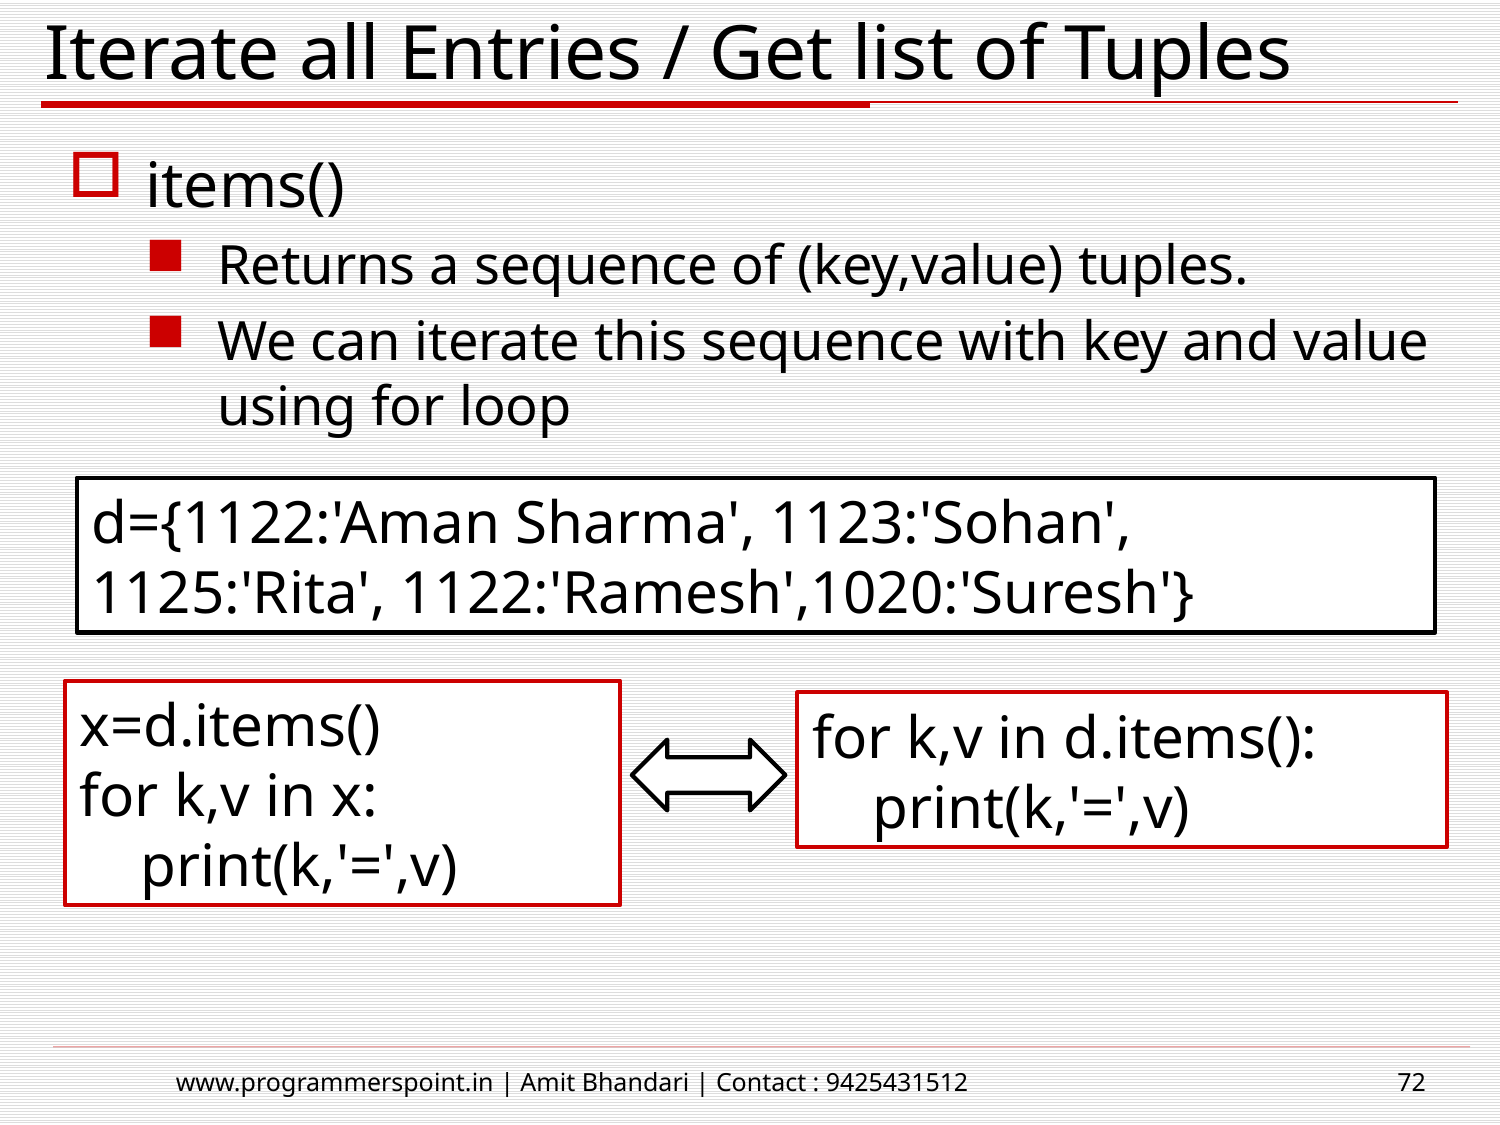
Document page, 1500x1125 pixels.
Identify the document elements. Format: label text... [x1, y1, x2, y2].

text_box [629, 737, 788, 813]
slide_number 72 [1115, 1058, 1442, 1102]
list items() Returns a sequence of (key,value) tuples. We can iterate this sequence with key and value using for loop [52, 136, 1471, 492]
text_box for k,v in d.items(): print(k,'=',v) [795, 690, 1449, 849]
text_box d={1122:'Aman Sharma', 1123:'Sohan', 1125:'Rita', 1122:'Ramesh',1020:'Suresh'} [75, 476, 1437, 635]
title Iterate all Entries / Get list of Tuples [29, 0, 1454, 103]
text_box x=d.items() for k,v in x: print(k,'=',v) [63, 679, 622, 907]
footer www.programmerspoint.in | Amit Bhandari | Contact : 9425431512 [100, 1058, 1046, 1102]
